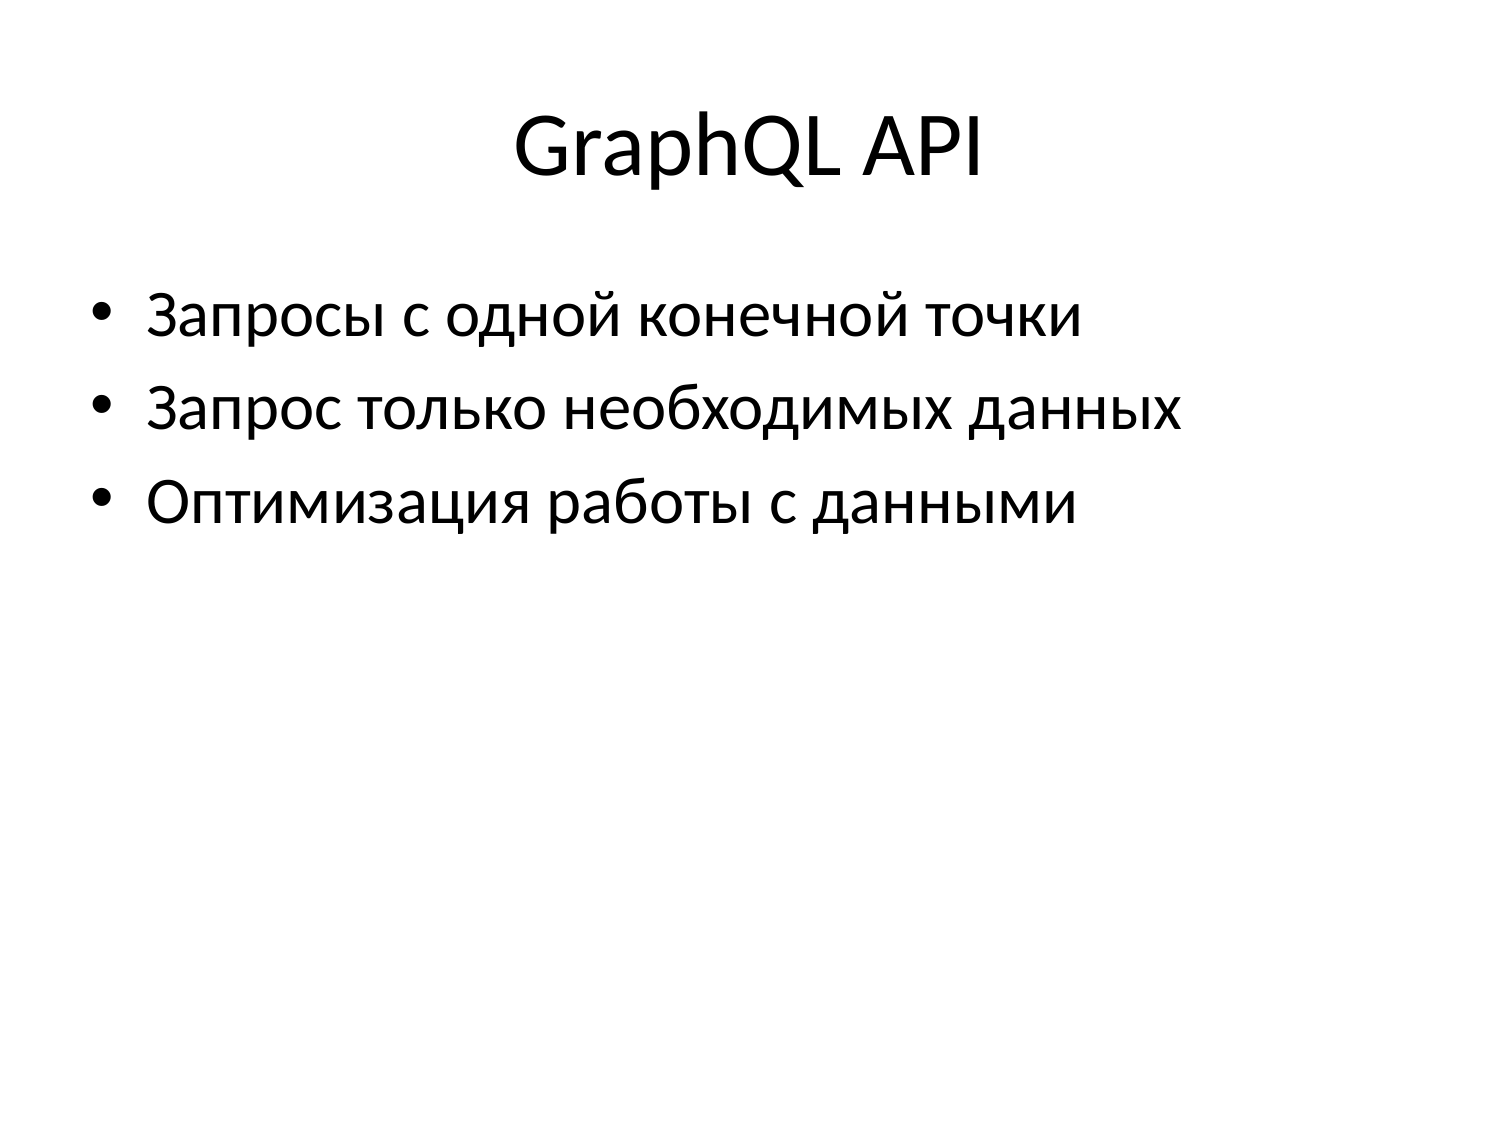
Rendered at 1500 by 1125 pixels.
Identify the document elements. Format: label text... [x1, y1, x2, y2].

list Запросы с одной конечной точки Запрос только необходимых данных Оптимизация работы с данными [75, 262, 1425, 1005]
title GraphQL API [75, 45, 1425, 233]
